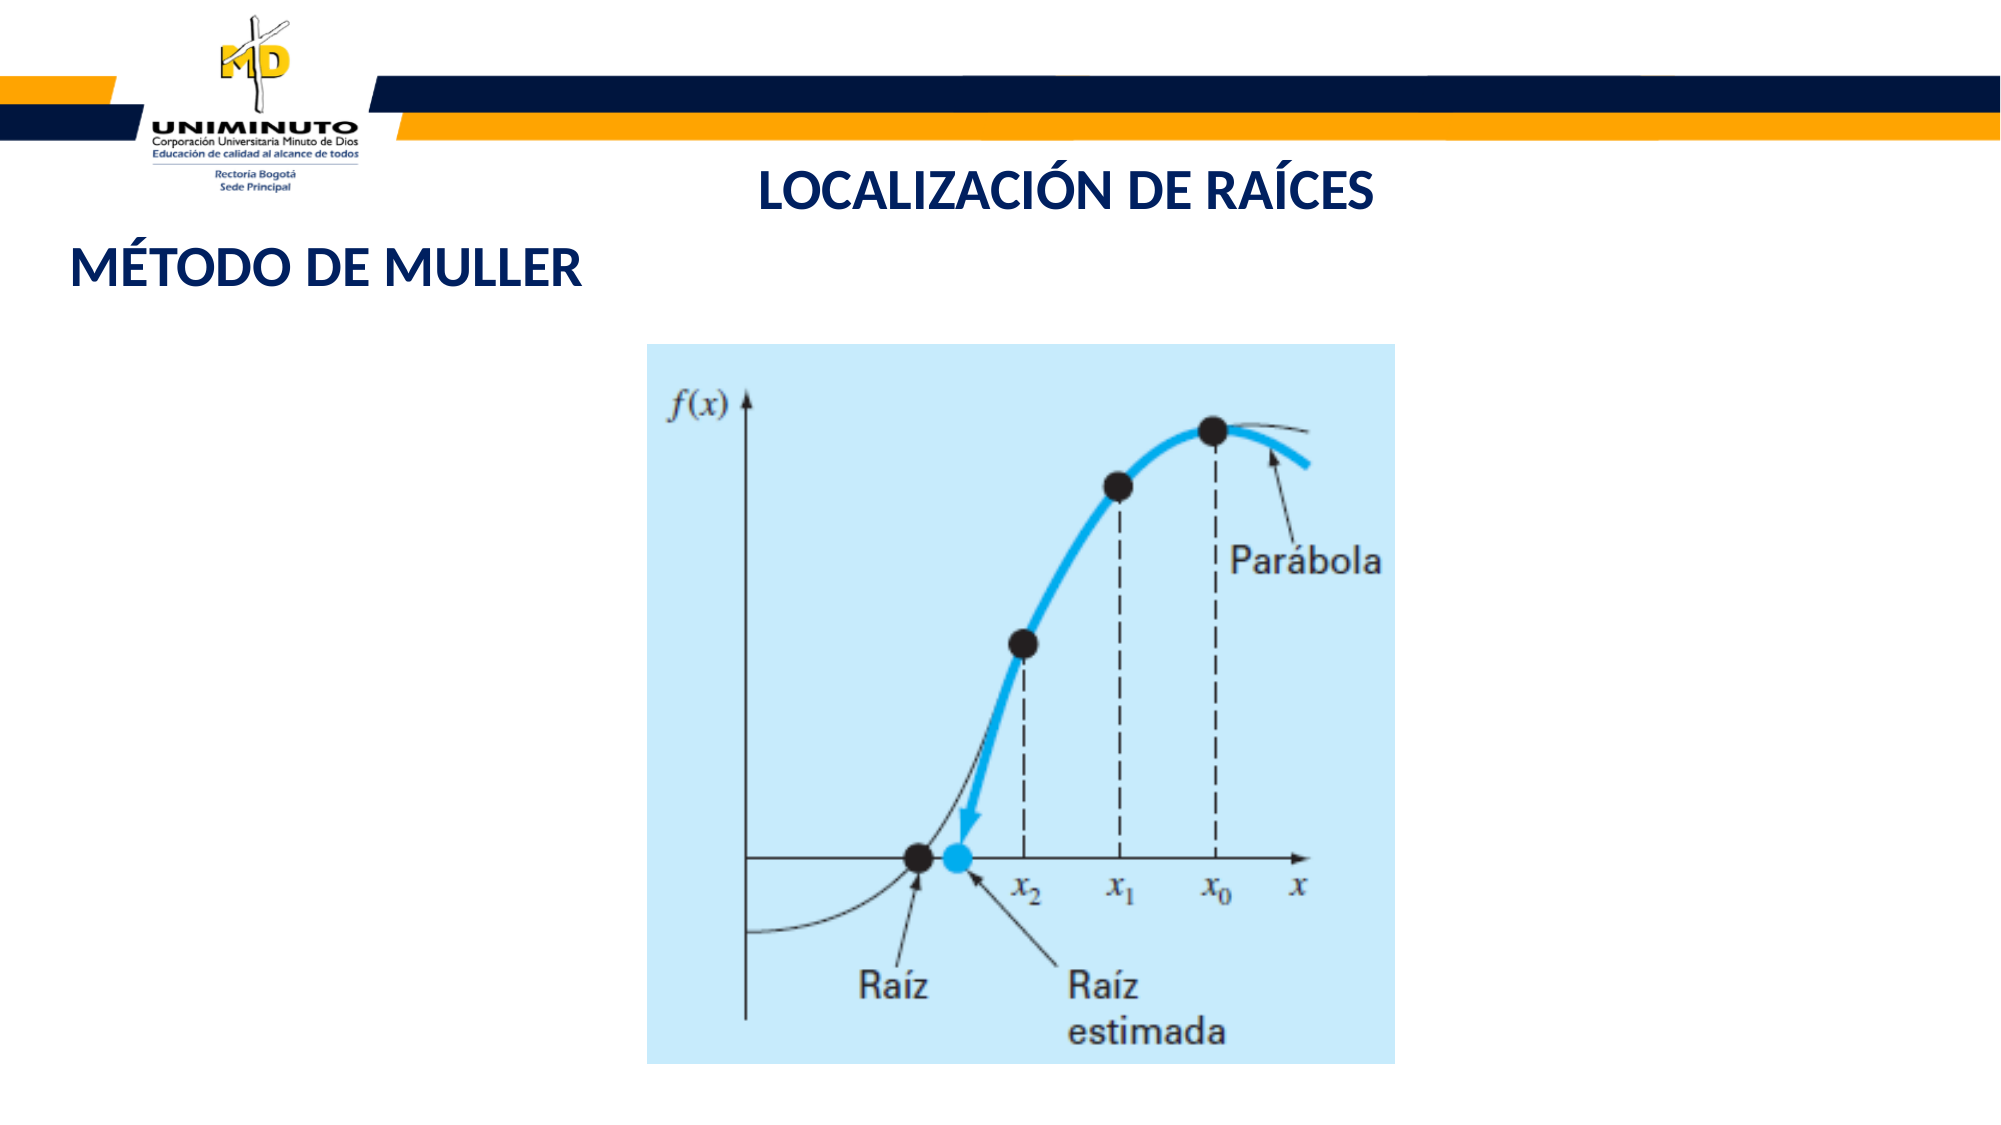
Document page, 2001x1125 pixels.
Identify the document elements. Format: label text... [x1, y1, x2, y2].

text_box LOCALIZACIÓN DE RAÍCES [744, 143, 1391, 229]
picture [0, 0, 2001, 1125]
text_box MÉTODO DE MULLER [54, 221, 599, 306]
